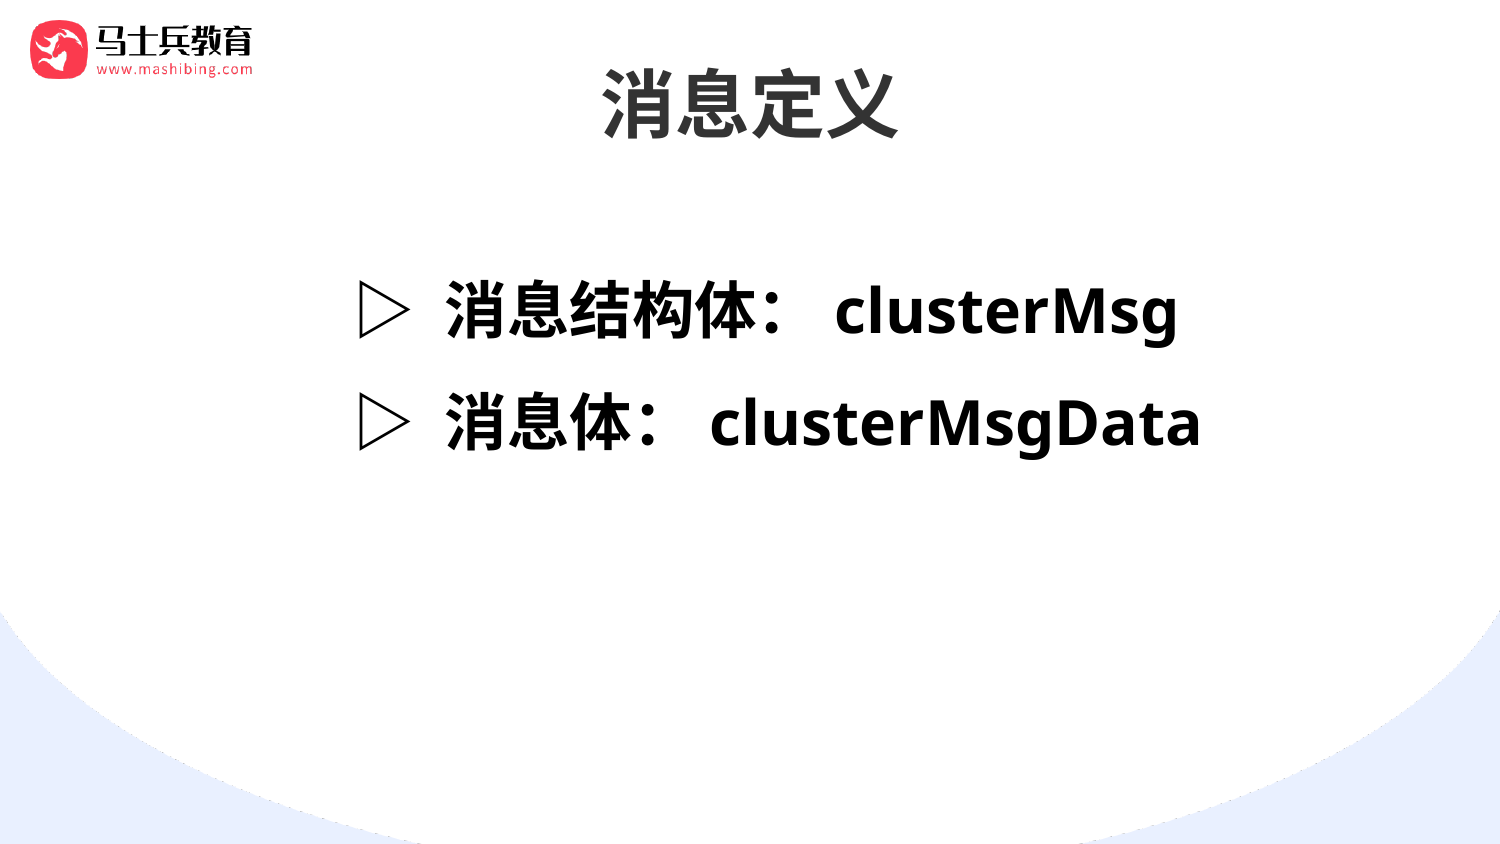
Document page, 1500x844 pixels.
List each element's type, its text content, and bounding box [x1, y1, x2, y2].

text_box ▷ 消息结构体：clusterMsg ▷ 消息体：clusterMsgData [338, 184, 1251, 610]
picture [0, 610, 1500, 844]
text_box 消息定义 [285, 33, 1215, 171]
picture [30, 20, 252, 79]
